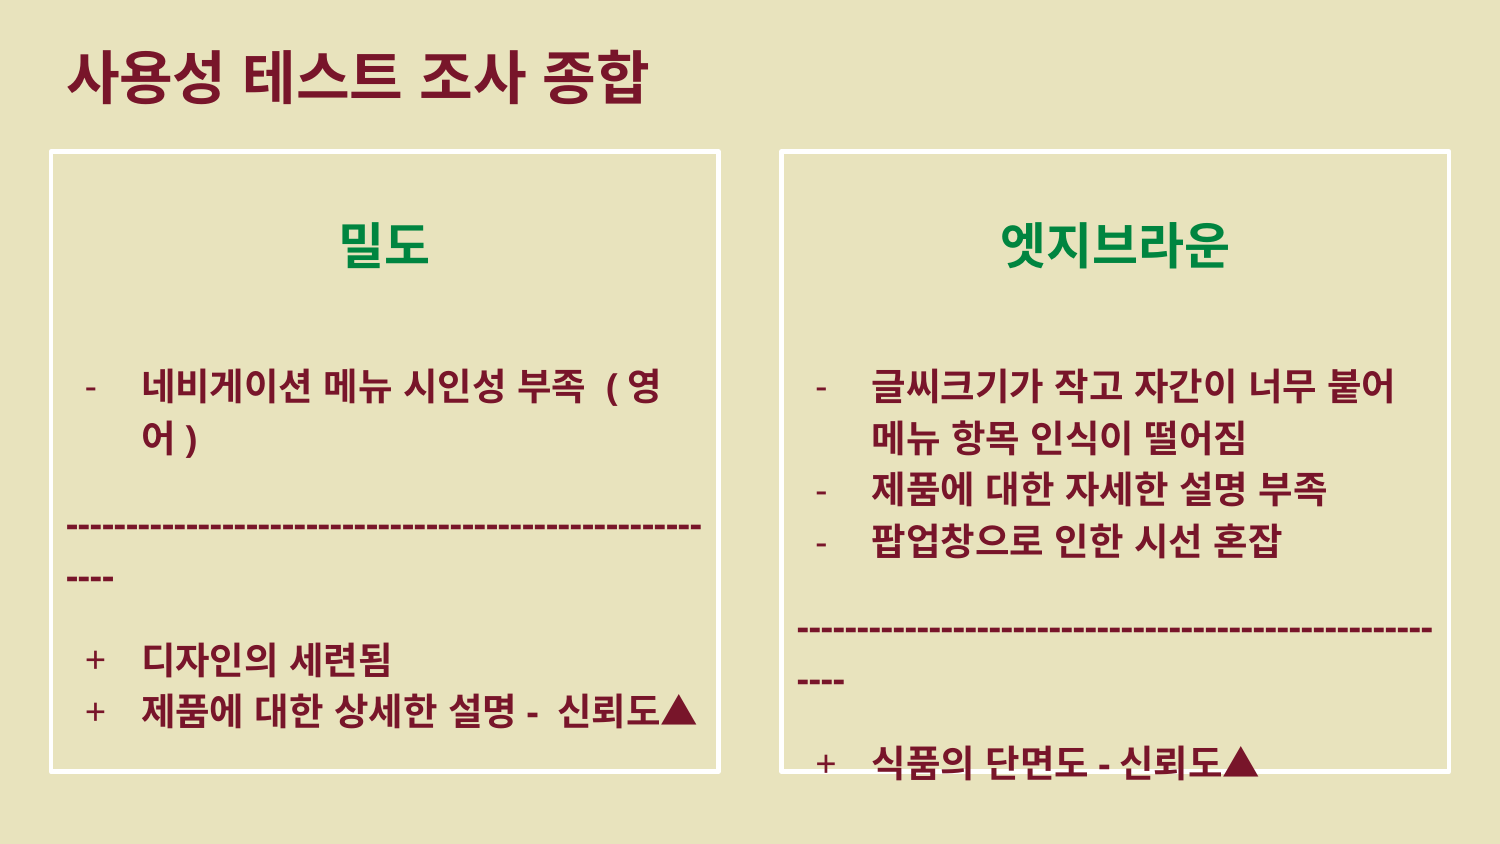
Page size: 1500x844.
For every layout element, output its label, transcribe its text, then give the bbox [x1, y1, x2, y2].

list 밀도 네비게이션 메뉴 시인성 부족 (영어) --------------------------------------------------------- 디자인의 세련됨 제품에 대한 상세한 설명- 신뢰도▲ [51, 151, 719, 772]
title 사용성 테스트 조사 종합 [51, 26, 1449, 130]
list 엣지브라운 글씨크기가 작고 자간이 너무 붙어 메뉴 항목 인식이 떨어짐 제품에 대한 자세한 설명 부족 팝업창으로 인한 시선 혼잡 --------------------------------------------------------- 식품의 단면도-신뢰도▲ [781, 151, 1449, 772]
